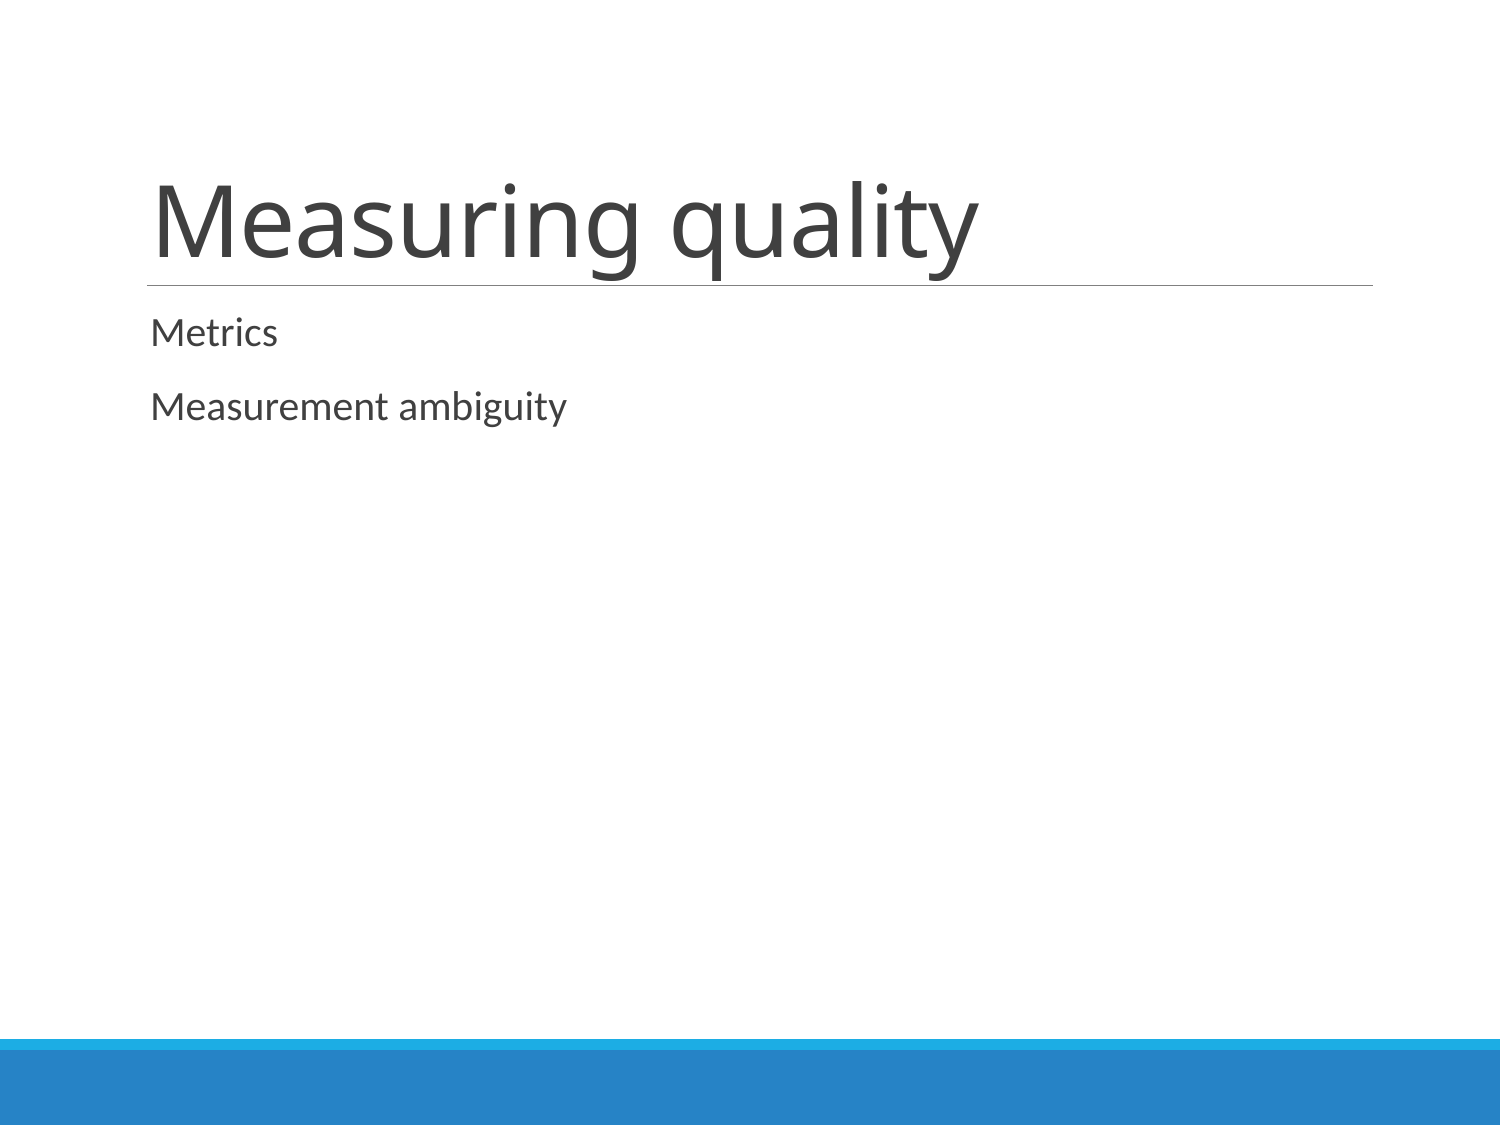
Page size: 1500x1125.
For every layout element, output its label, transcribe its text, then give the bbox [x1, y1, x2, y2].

list Metrics Measurement ambiguity [135, 302, 1373, 963]
title Measuring quality [135, 47, 1373, 285]
